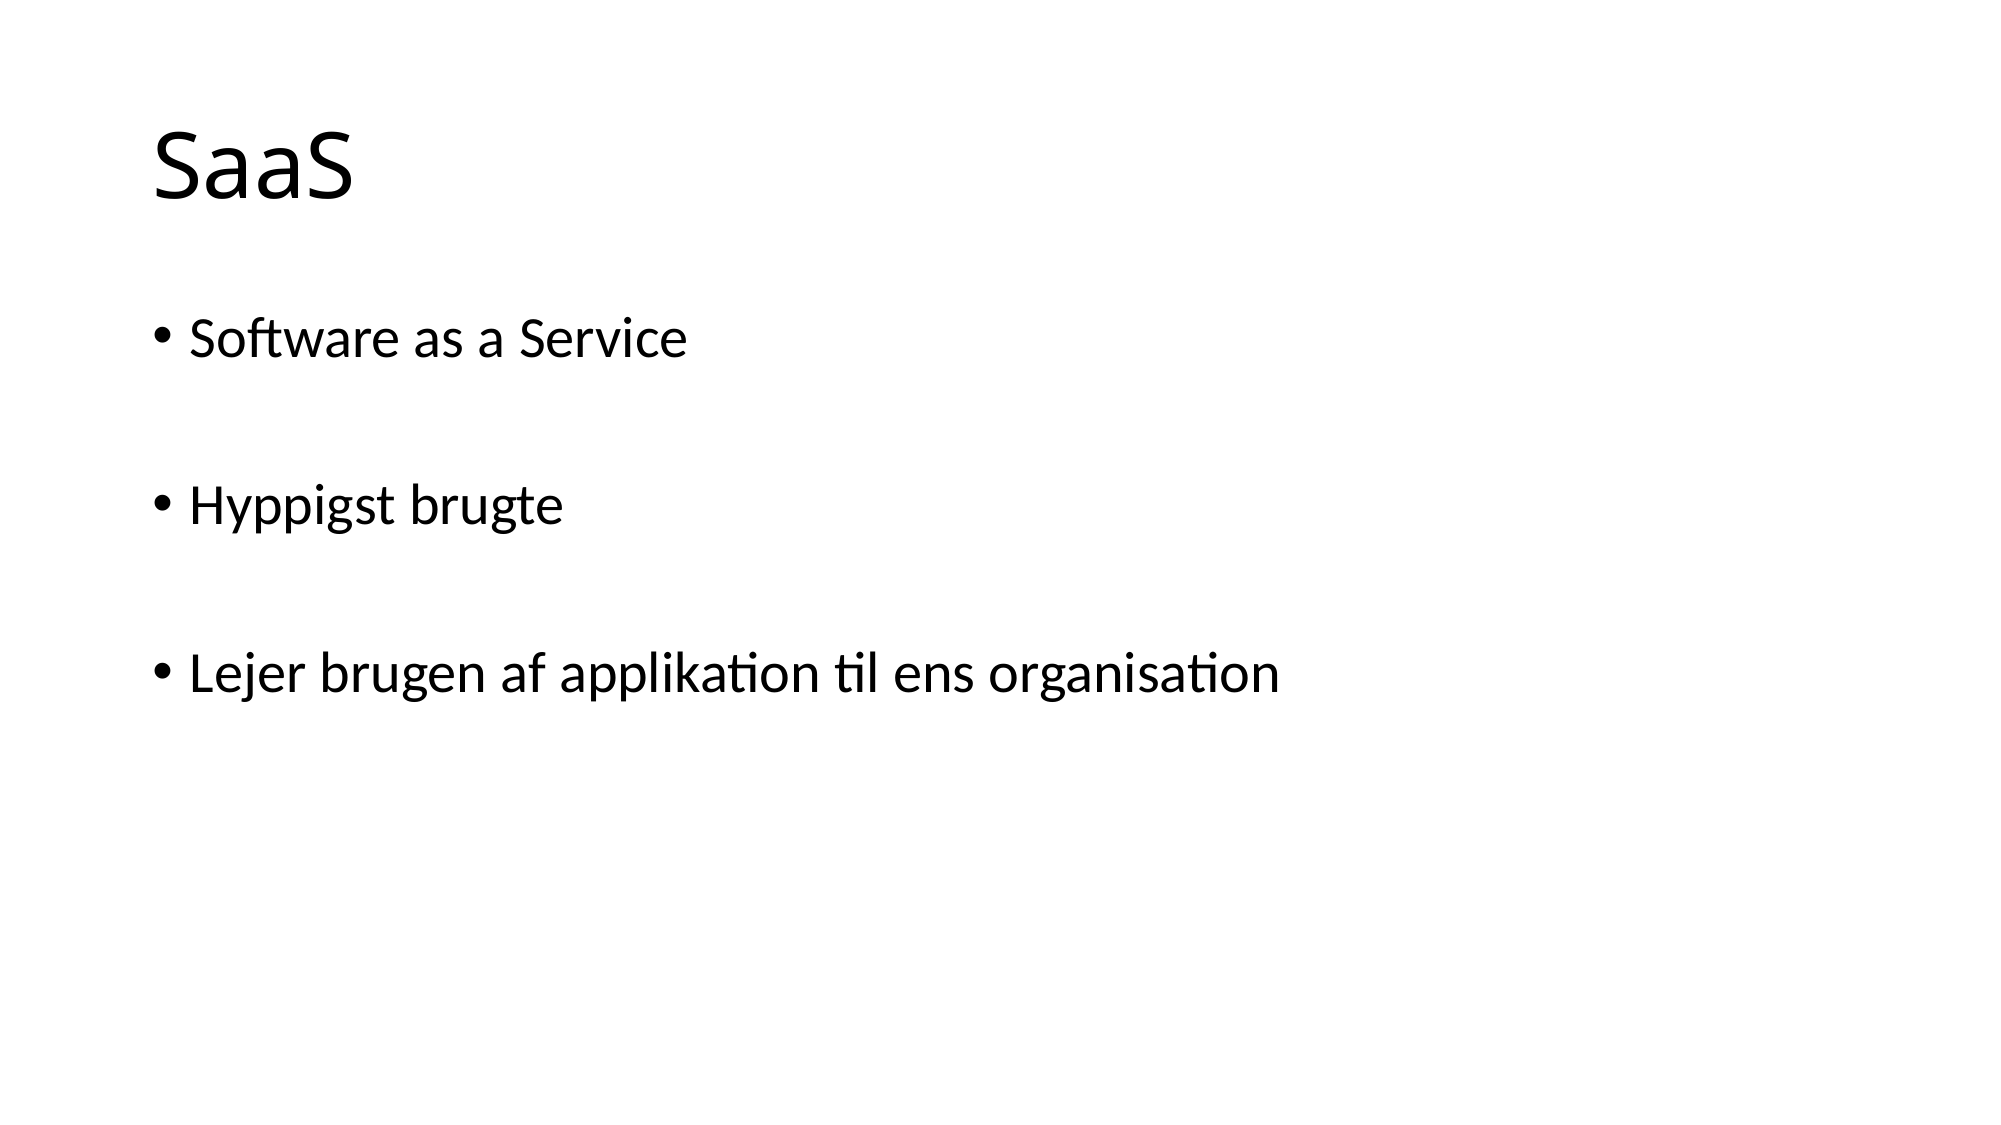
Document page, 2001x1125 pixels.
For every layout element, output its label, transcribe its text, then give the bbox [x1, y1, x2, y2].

title SaaS [137, 59, 1863, 278]
list Software as a Service Hyppigst brugte Lejer brugen af applikation til ens organisation [137, 299, 1863, 1014]
